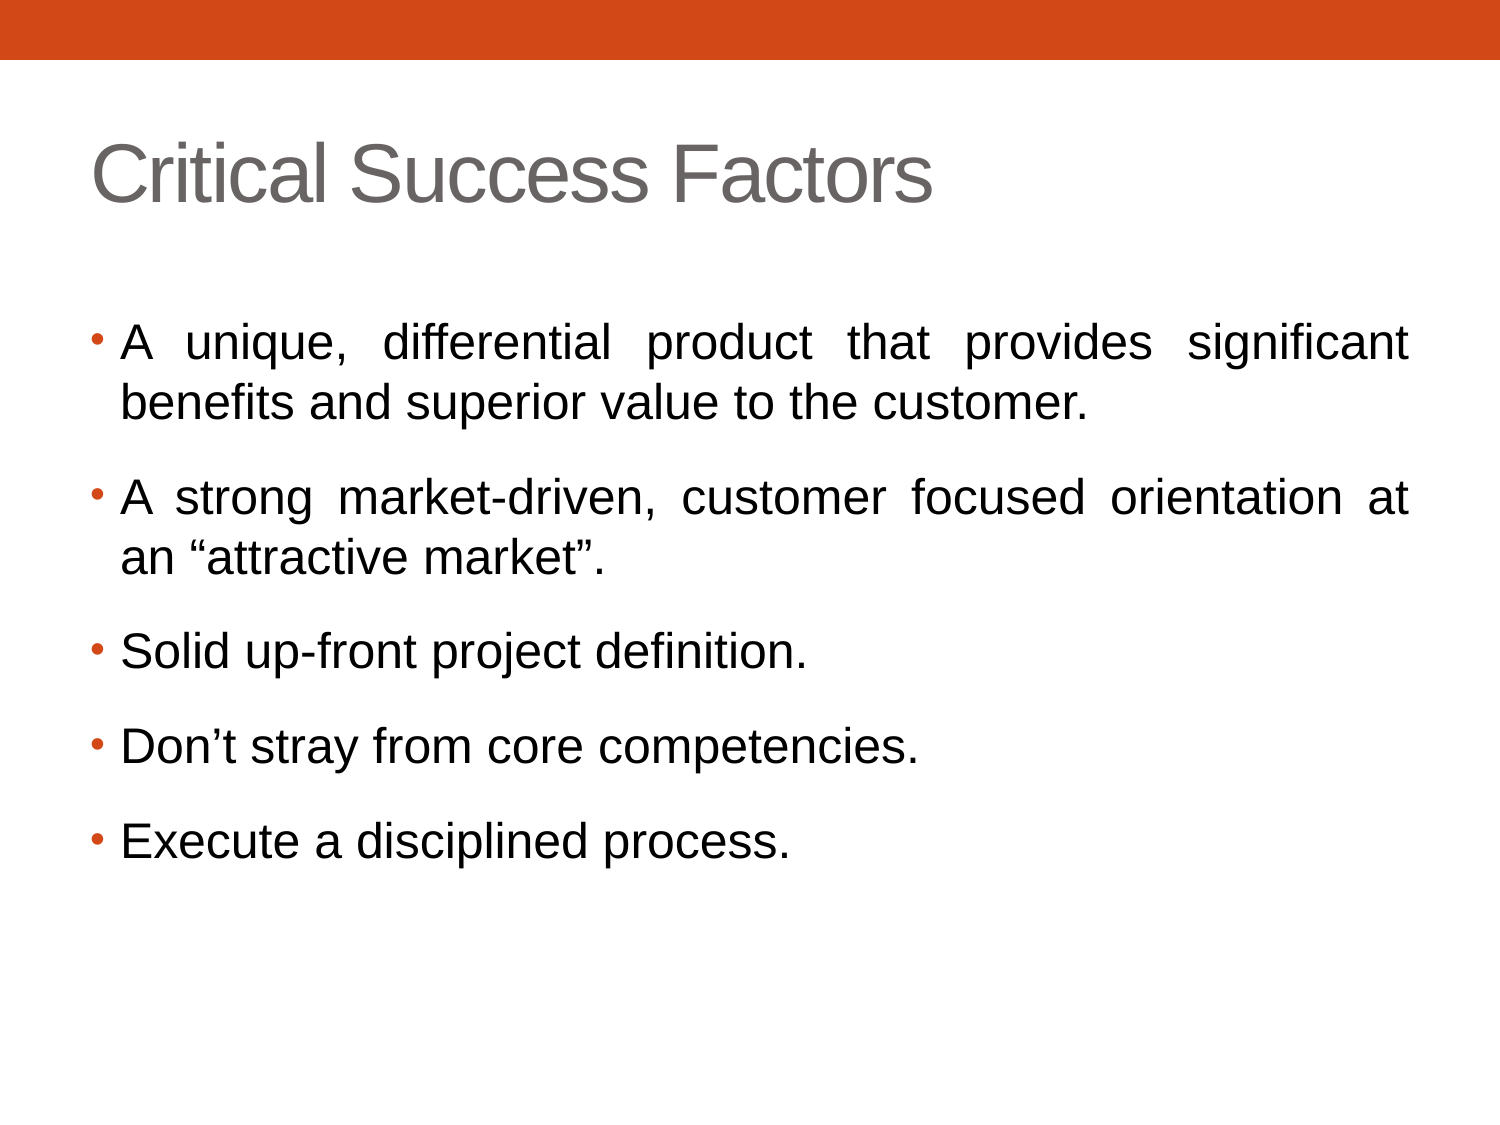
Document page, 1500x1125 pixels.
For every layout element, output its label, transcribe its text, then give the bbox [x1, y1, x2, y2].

list A unique, differential product that provides significant benefits and superior value to the customer. A strong market-driven, customer focused orientation at an “attractive market”. Solid up-front project definition. Don’t stray from core competencies. Execute a disciplined process. [74, 301, 1426, 1102]
title Critical Success Factors [75, 87, 1425, 250]
